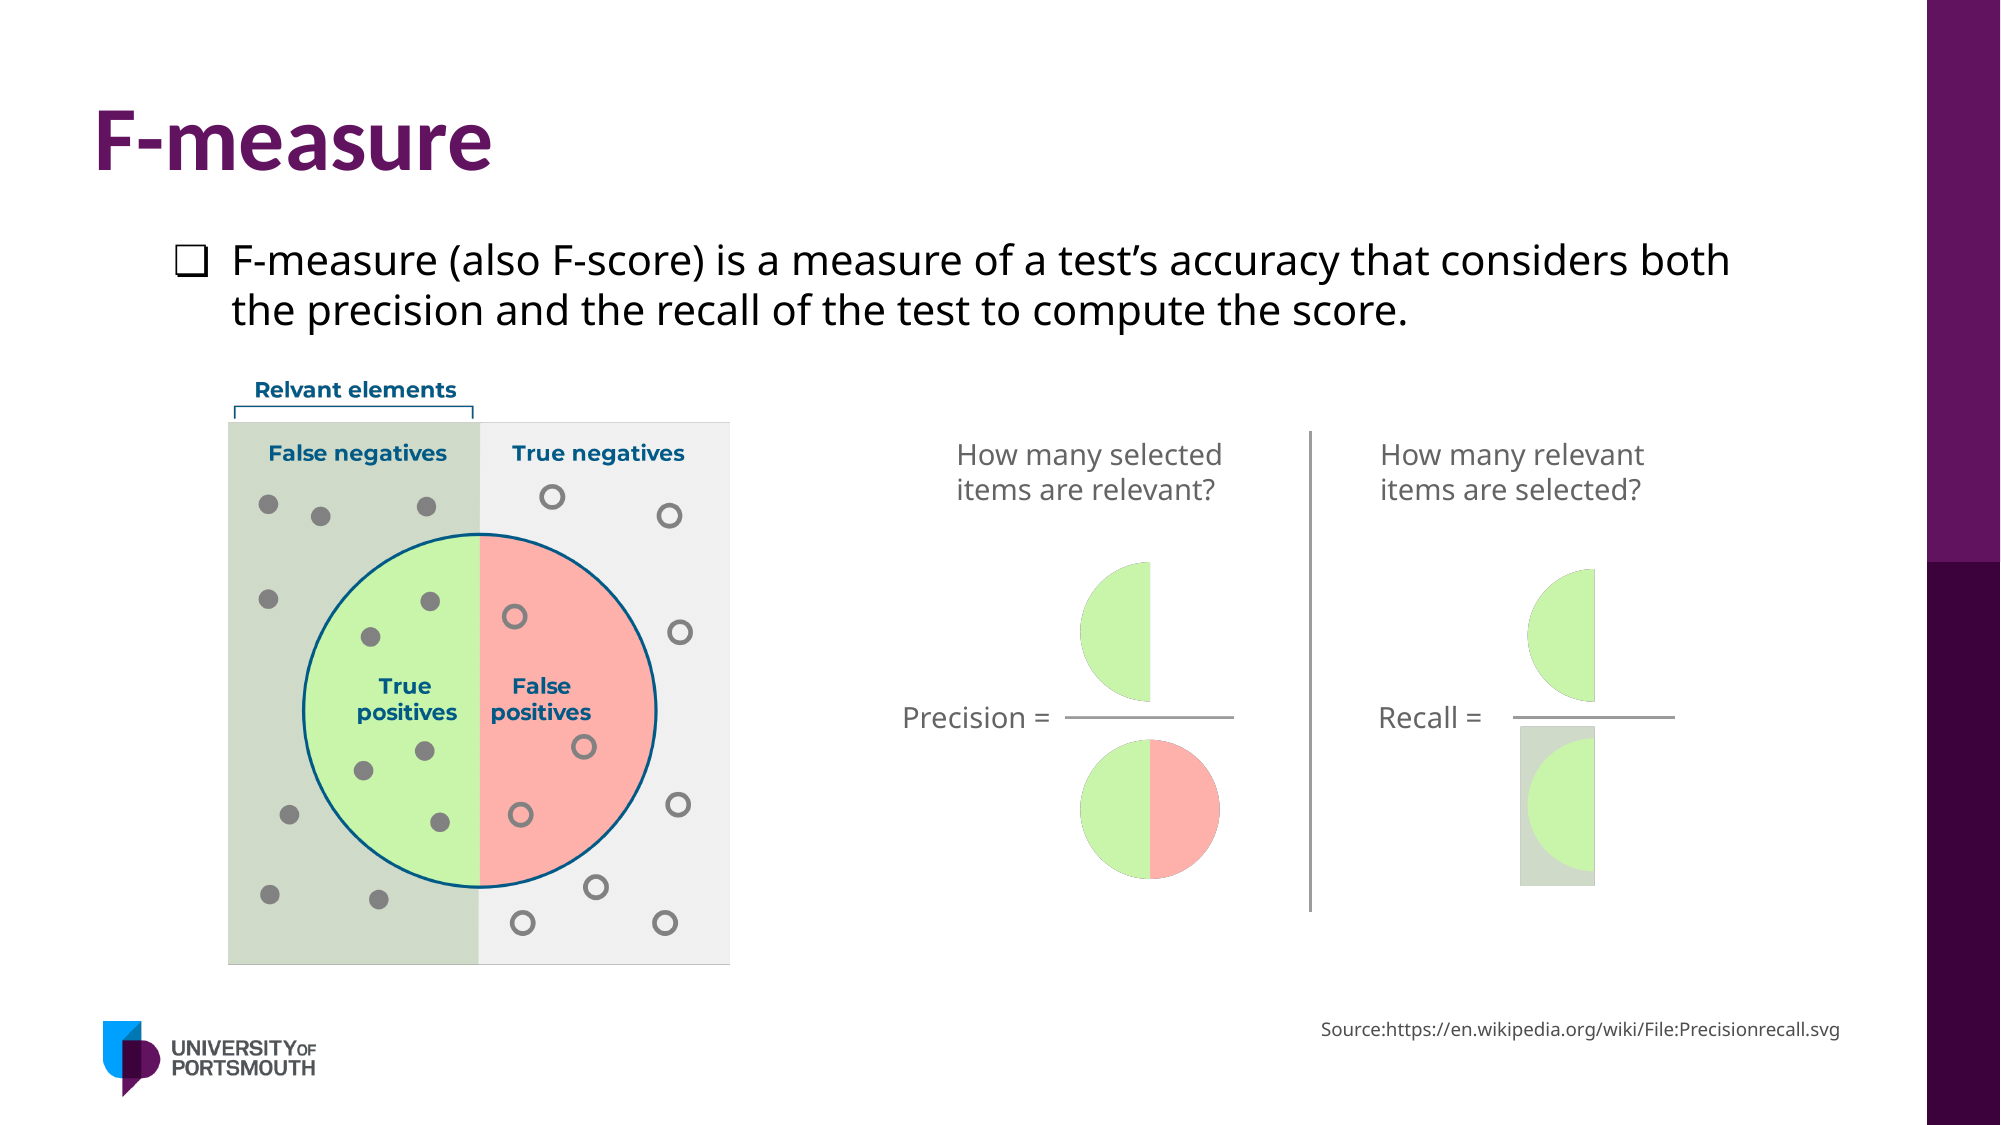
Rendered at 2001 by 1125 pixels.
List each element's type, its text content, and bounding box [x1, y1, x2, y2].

list F-measure (also F-score) is a measure of a test’s accuracy that considers both the precision and the recall of the test to compute the score. [156, 234, 1789, 470]
title F-measure [79, 91, 1908, 279]
text_box Recall = [1352, 691, 1498, 742]
text_box How many relevant items are selected? [1365, 429, 1692, 515]
picture [227, 378, 731, 965]
text_box Precision = [872, 691, 1059, 742]
picture [1064, 562, 1234, 879]
text_box How many selected items are relevant? [941, 429, 1268, 515]
text_box Source:https://en.wikipedia.org/wiki/File:Precisionrecall.svg [1233, 1006, 1855, 1052]
picture [103, 1021, 316, 1097]
picture [1513, 568, 1675, 886]
